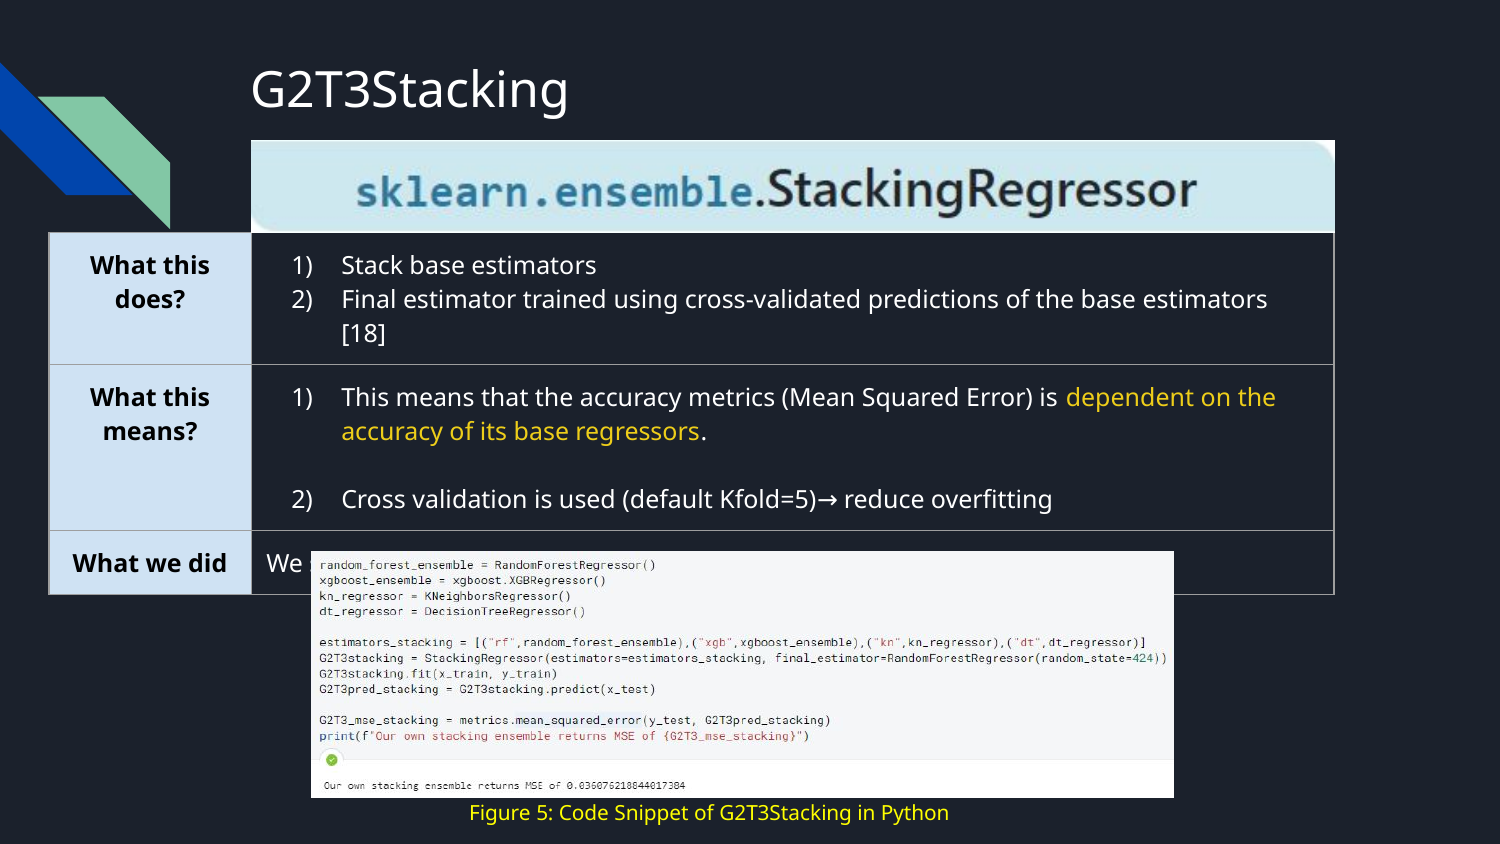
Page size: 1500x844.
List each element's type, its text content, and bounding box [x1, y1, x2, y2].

picture [311, 551, 1175, 799]
table_header Stack base estimators Final estimator trained using cross-validated predictions of the base estimators [18] [252, 241, 1333, 364]
text_box Figure 5: Code Snippet of G2T3Stacking in Python [323, 806, 1095, 841]
table_cell What this means? [50, 365, 251, 530]
picture [251, 140, 1335, 234]
text_box G2T3Stacking [235, 42, 1238, 160]
table_cell We selected 4 of our best performing models, with a criteria of MSE<0.1 [252, 531, 1333, 594]
table_cell This means that the accuracy metrics (Mean Squared Error) is dependent on the accuracy of its base regressors. Cross validation is used (default Kfold=5)→ reduce overfitting [252, 365, 1333, 530]
table_cell What we did [50, 531, 251, 594]
table_header What this does? [50, 233, 251, 364]
